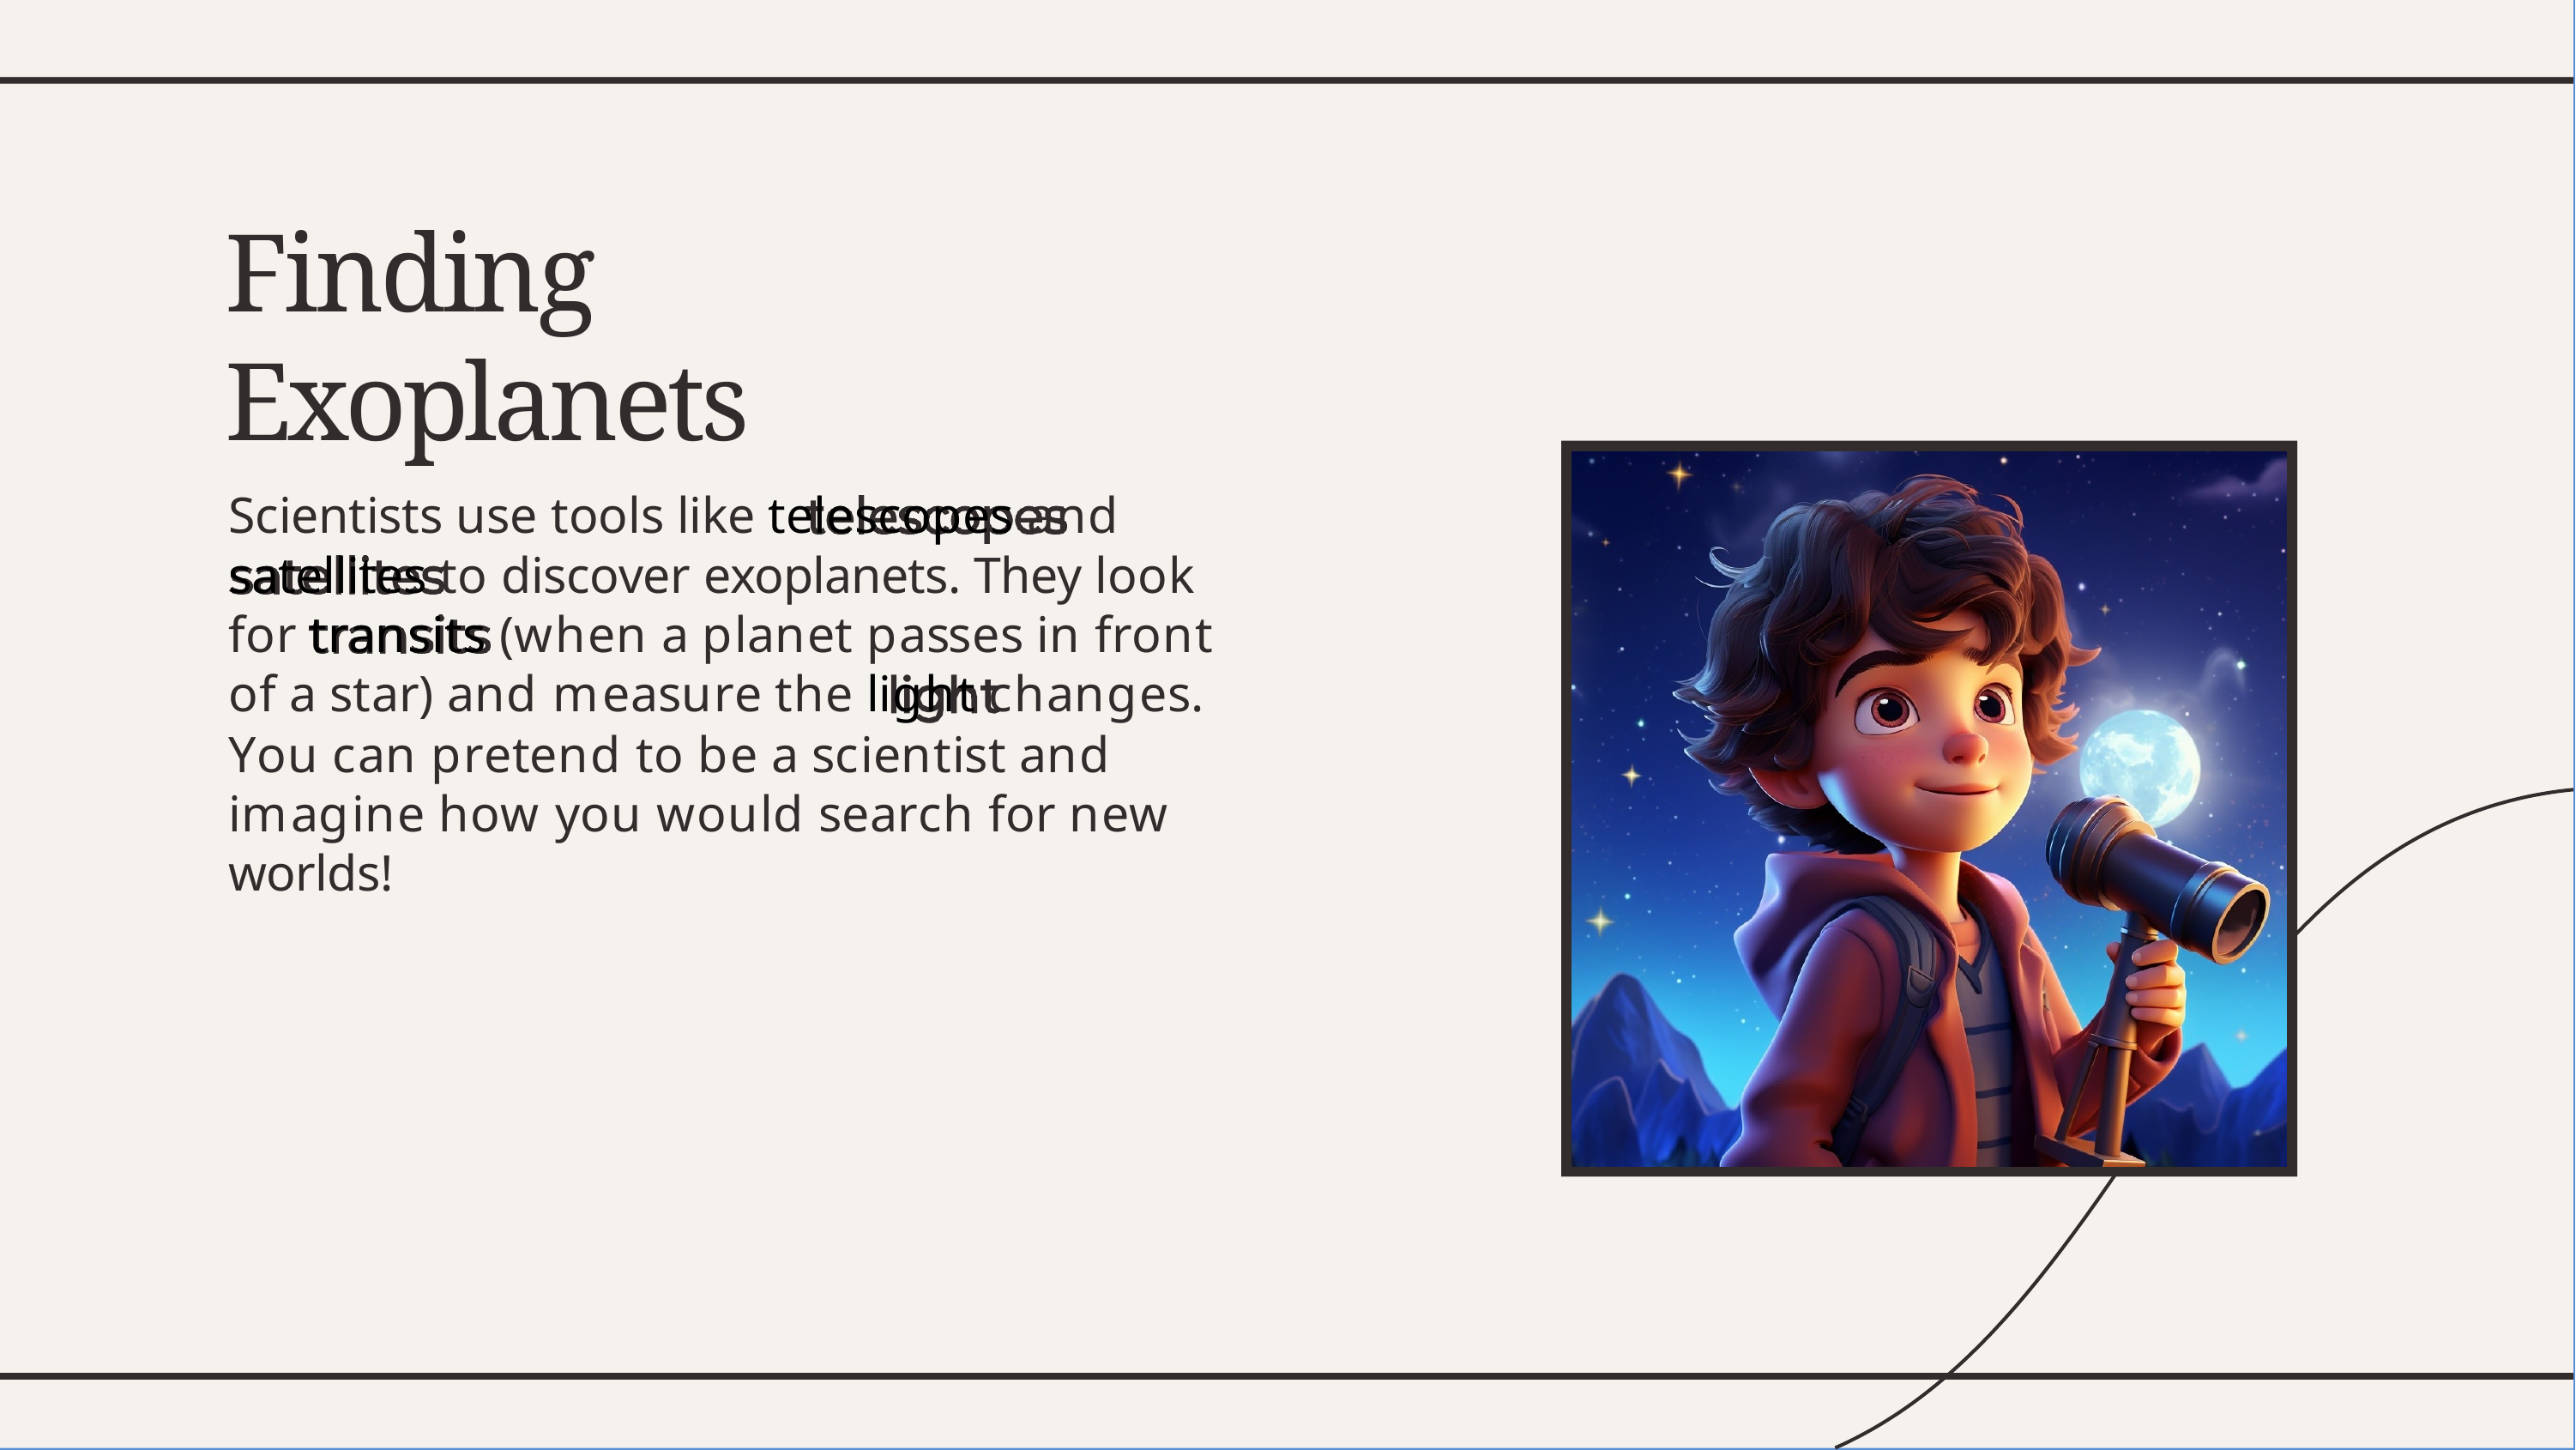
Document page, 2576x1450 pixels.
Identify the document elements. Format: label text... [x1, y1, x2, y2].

picture [229, 555, 444, 595]
text_box Scientists use tools like telescopes and satellites to discover exoplanets. They look for transits (when a planet passes in front of a star) and measure the light changes. You can pretend to be a scientist and imagine how you would search for new worlds! [226, 482, 1264, 902]
title Finding Exoplanets [223, 202, 1074, 463]
picture [309, 613, 491, 654]
text_box [0, 1373, 1556, 1380]
picture [805, 494, 1067, 544]
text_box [1560, 440, 2576, 1450]
text_box [0, 76, 2573, 84]
